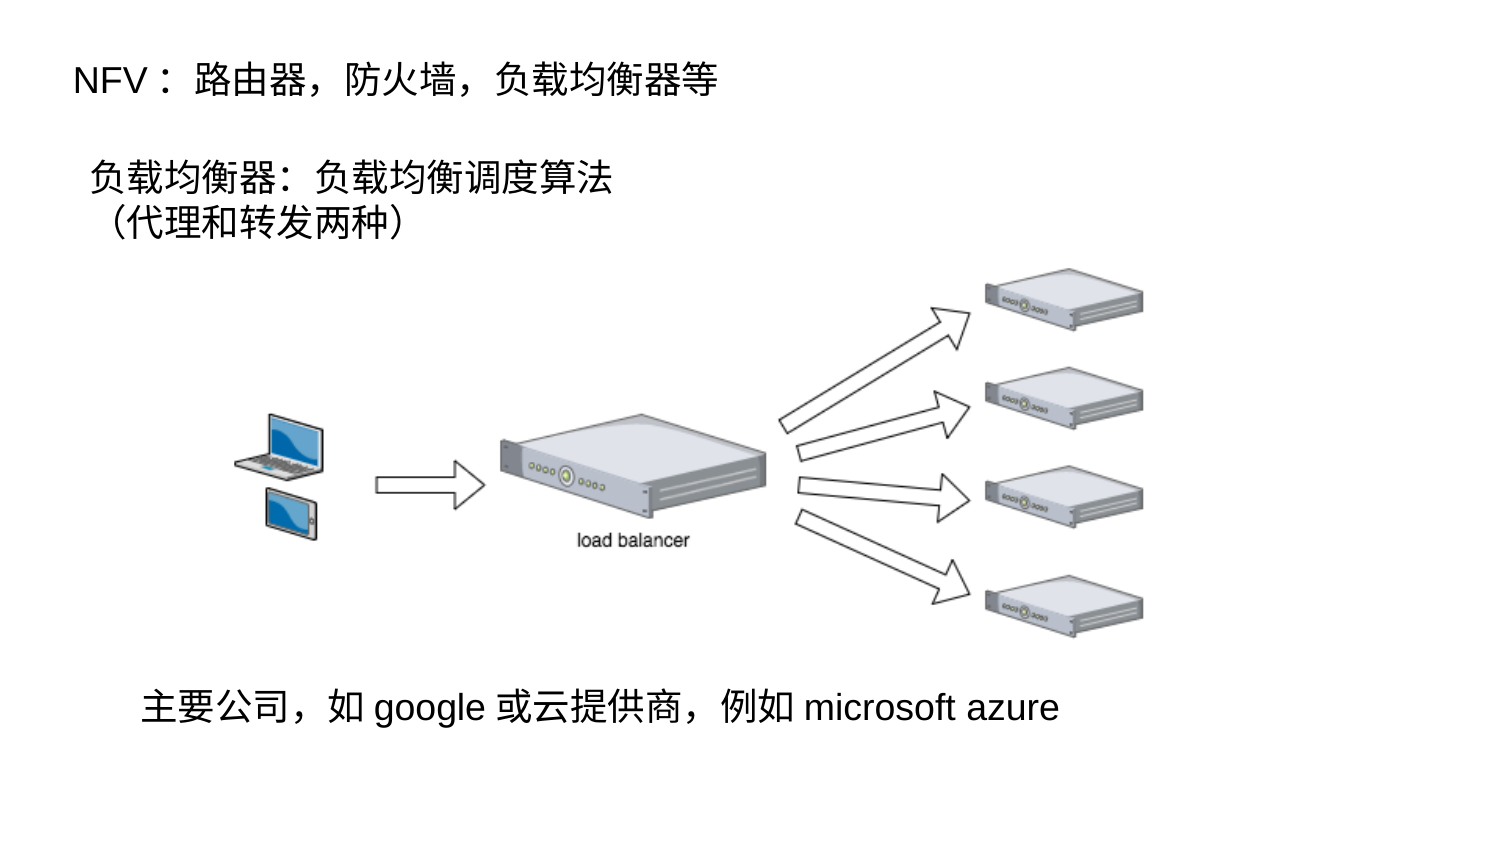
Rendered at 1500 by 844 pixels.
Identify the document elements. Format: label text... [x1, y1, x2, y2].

text_box NFV：路由器，防火墙，负载均衡器等 [58, 48, 745, 109]
picture [233, 267, 1145, 641]
text_box 主要公司，如google或云提供商，例如microsoft azure [125, 675, 1268, 735]
text_box 负载均衡器：负载均衡调度算法（代理和转发两种） [74, 146, 650, 252]
